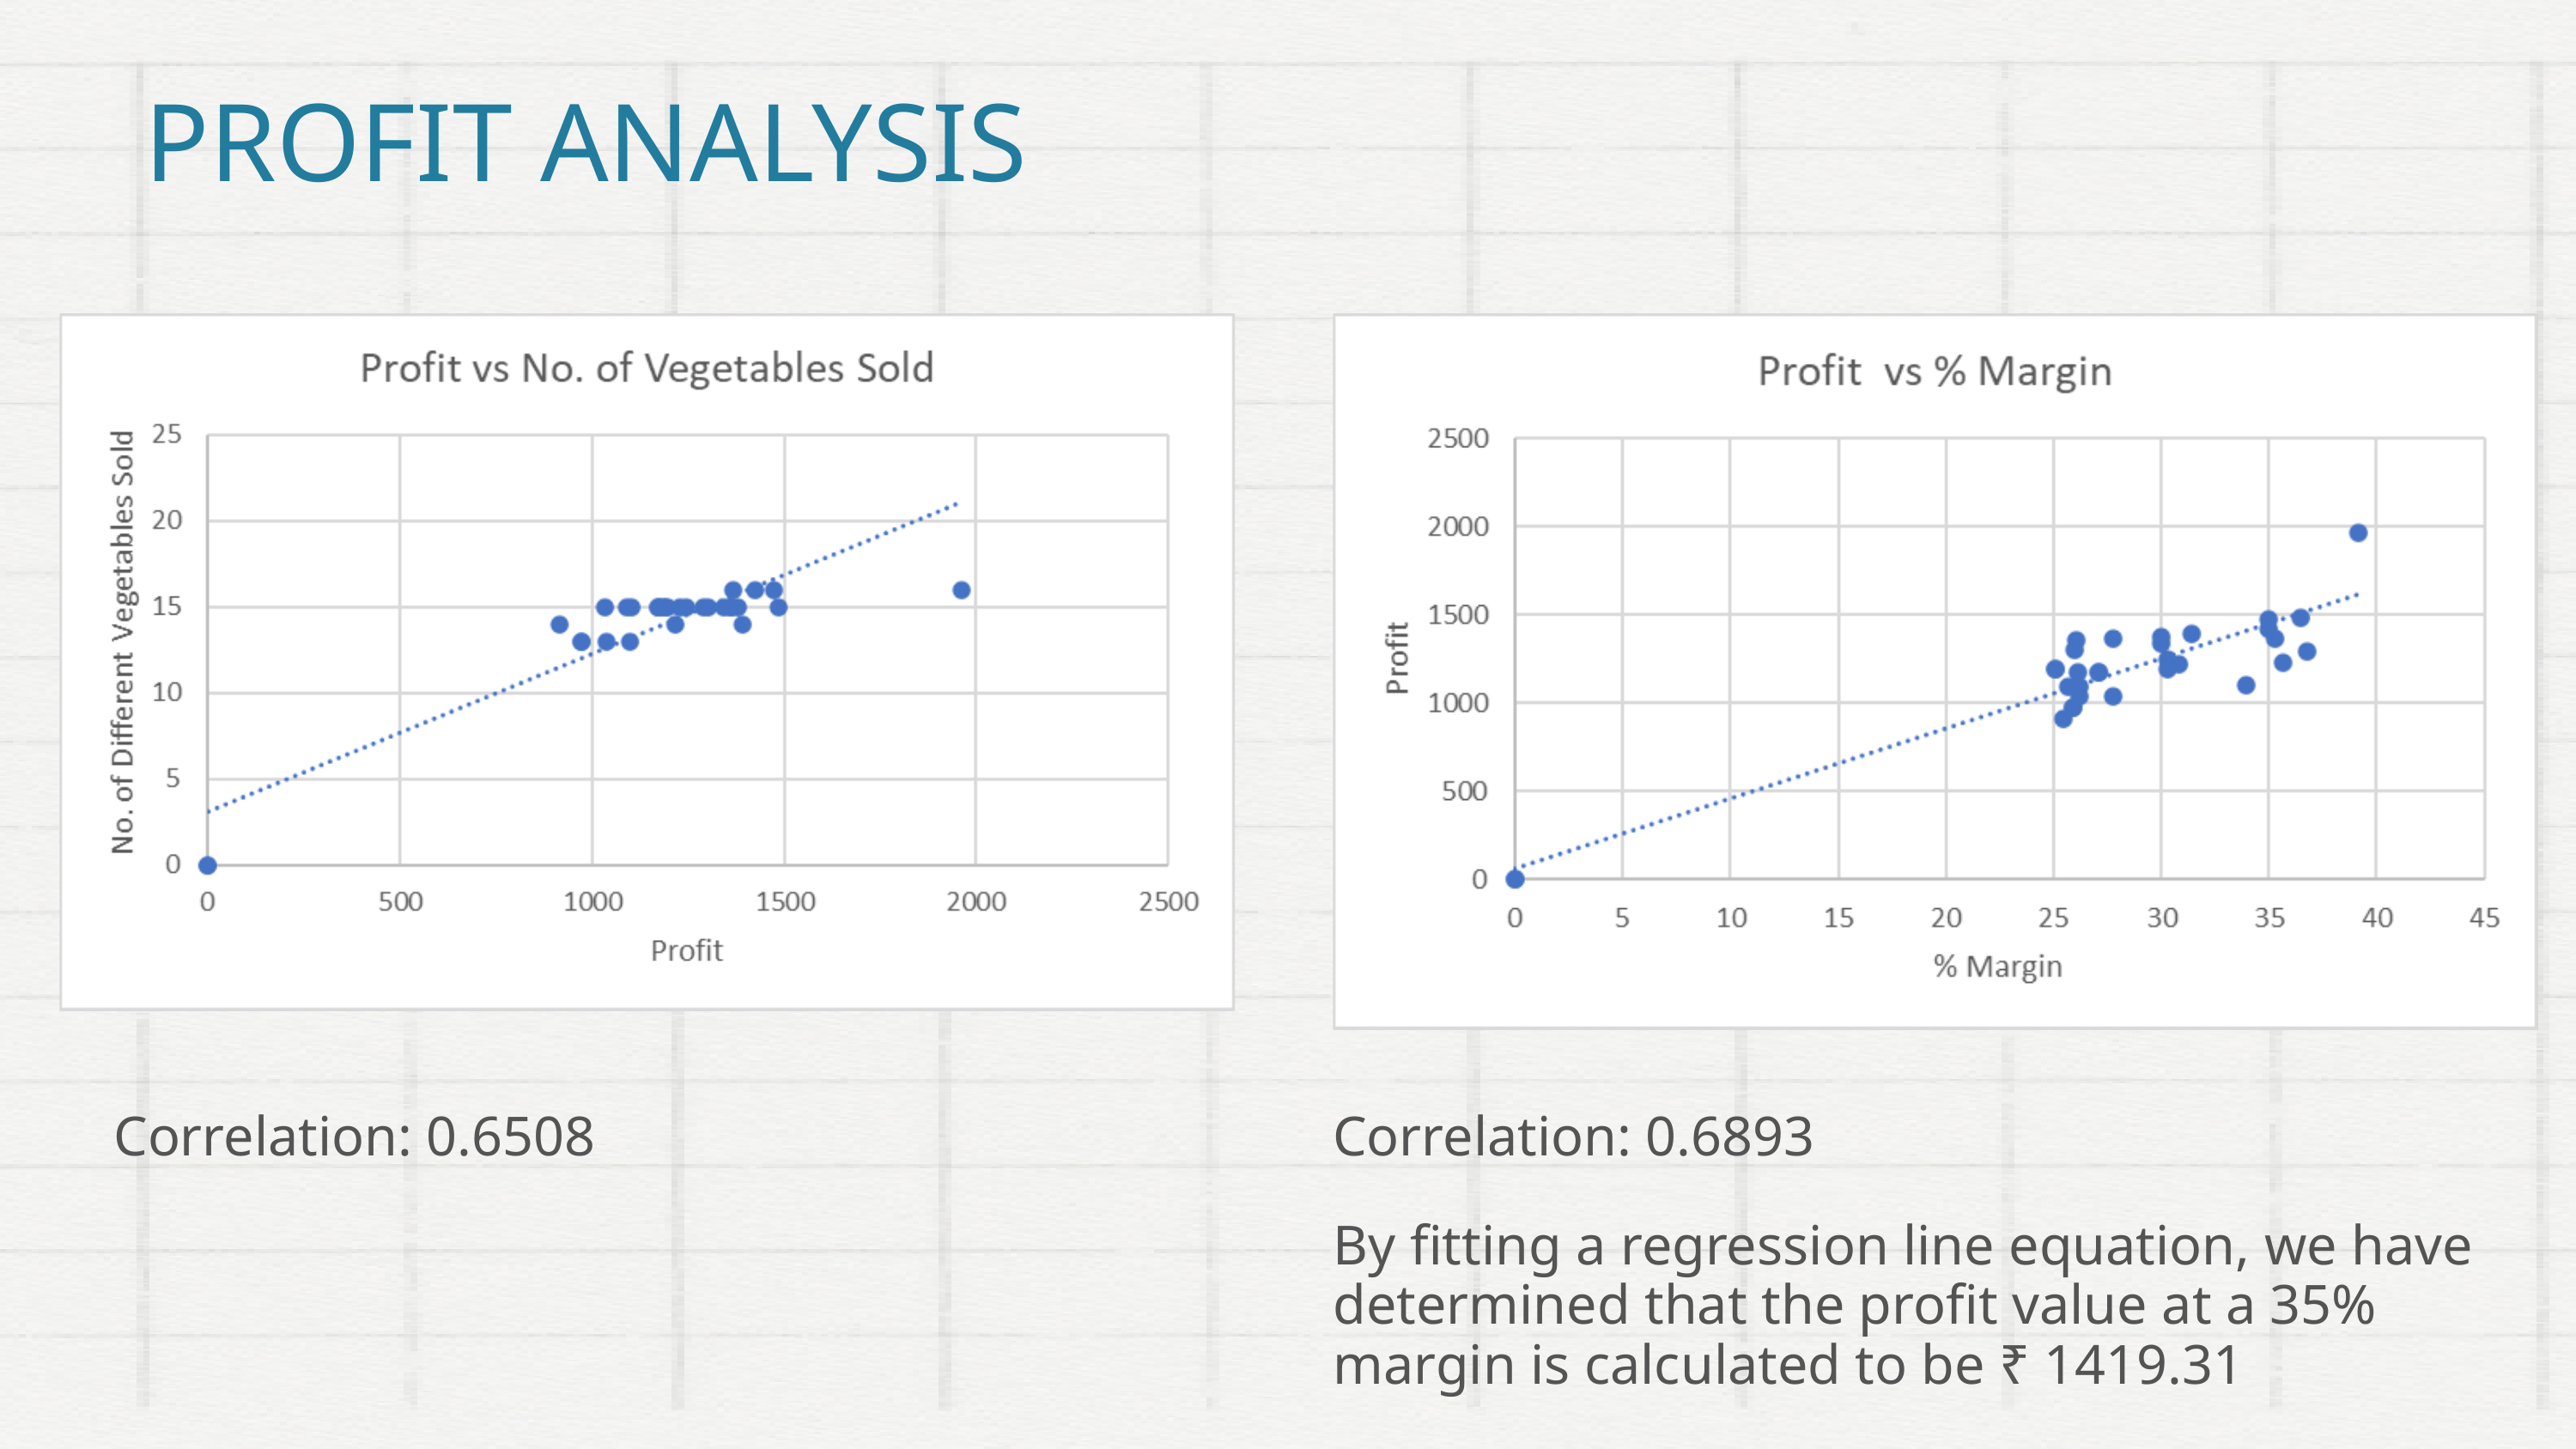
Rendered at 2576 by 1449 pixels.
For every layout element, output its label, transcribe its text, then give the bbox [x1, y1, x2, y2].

text_box [59, 313, 1236, 1011]
text_box Correlation: 0.6508 [113, 1047, 647, 1167]
text_box [1333, 313, 2538, 1030]
text_box [0, 0, 2576, 1449]
text_box PROFIT ANALYSIS [144, 94, 1842, 203]
text_box Correlation: 0.6893 [1333, 1047, 1867, 1167]
text_box By fitting a regression line equation, we have determined that the profit value at a 35% margin is calculated to be ₹ 1419.31 [1333, 1216, 2576, 1395]
